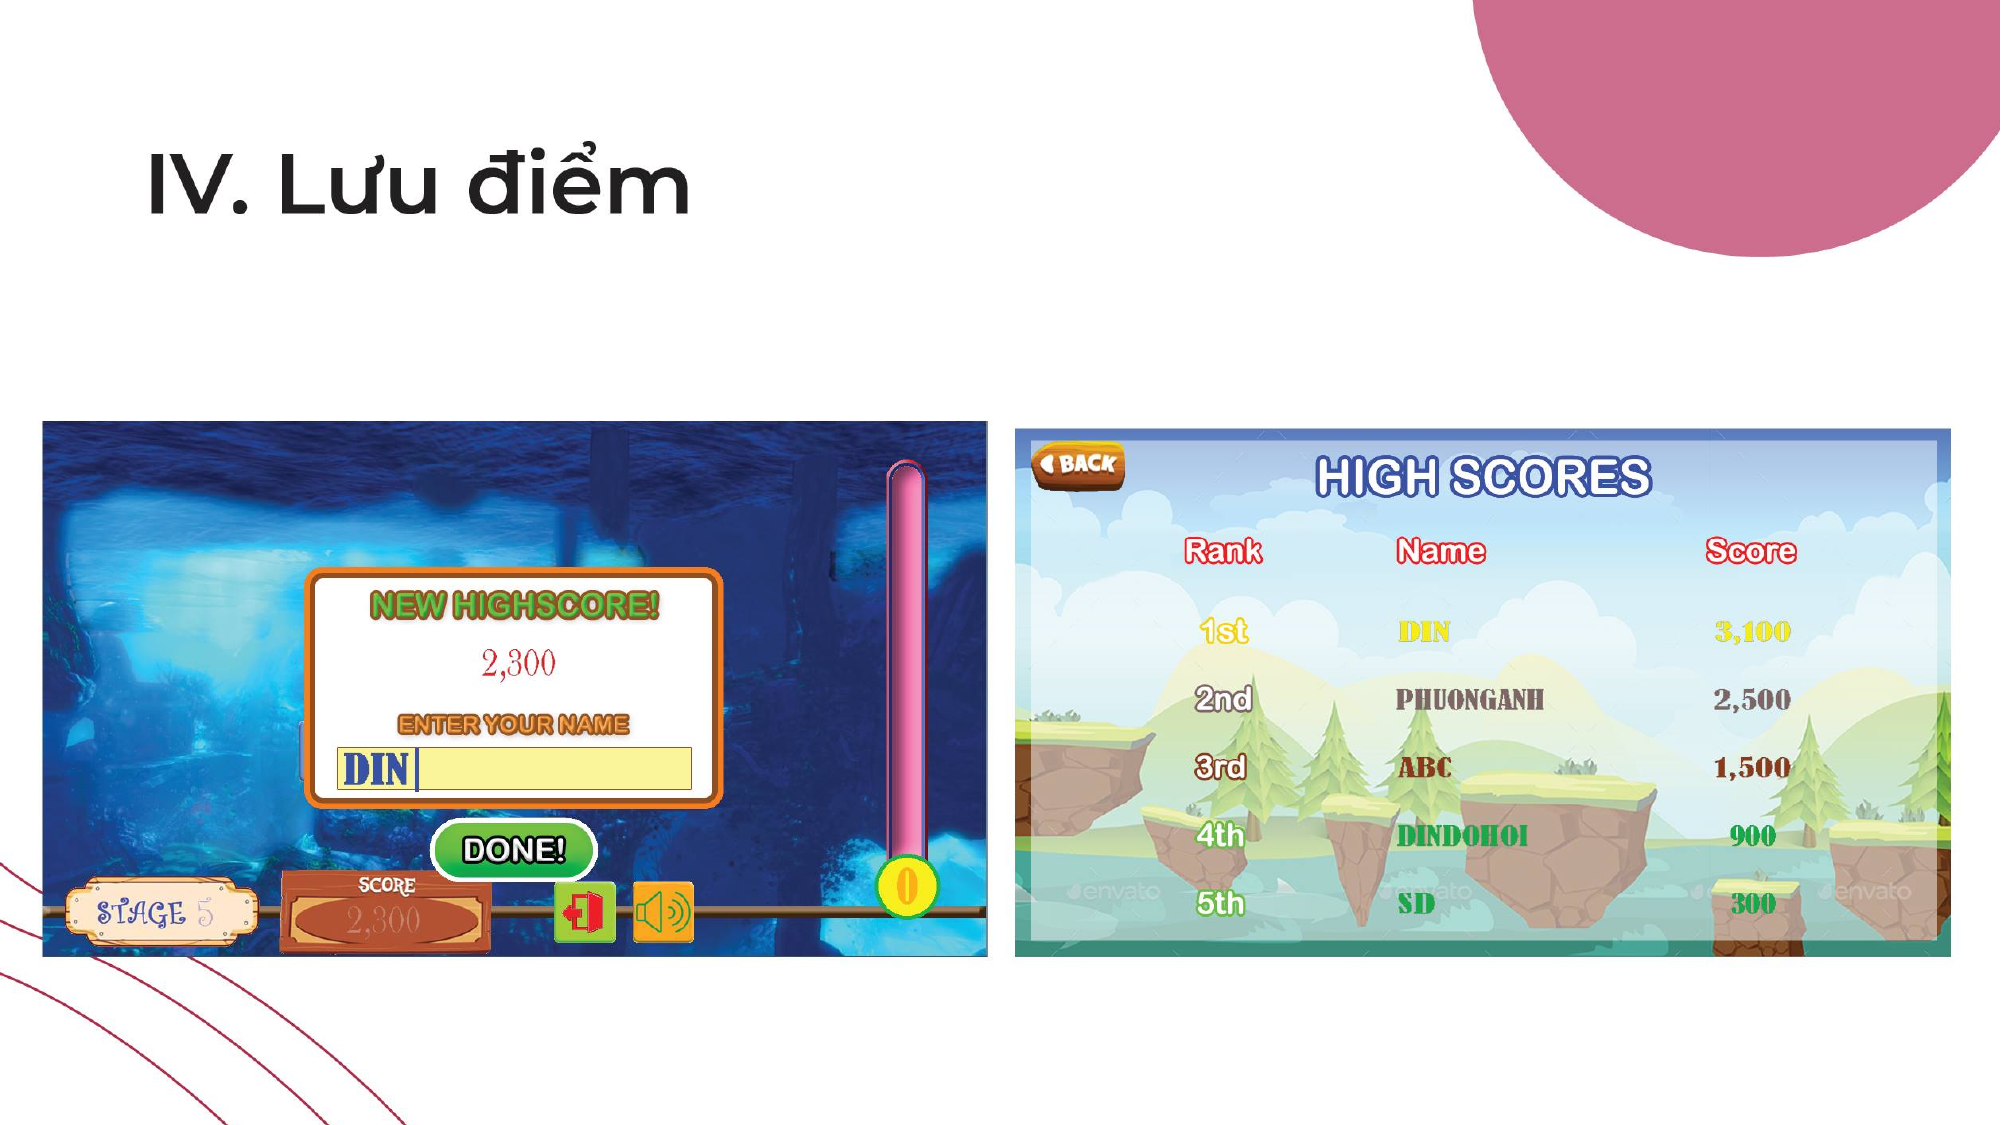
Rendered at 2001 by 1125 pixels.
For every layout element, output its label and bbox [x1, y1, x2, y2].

list [0, 0, 2000, 1125]
